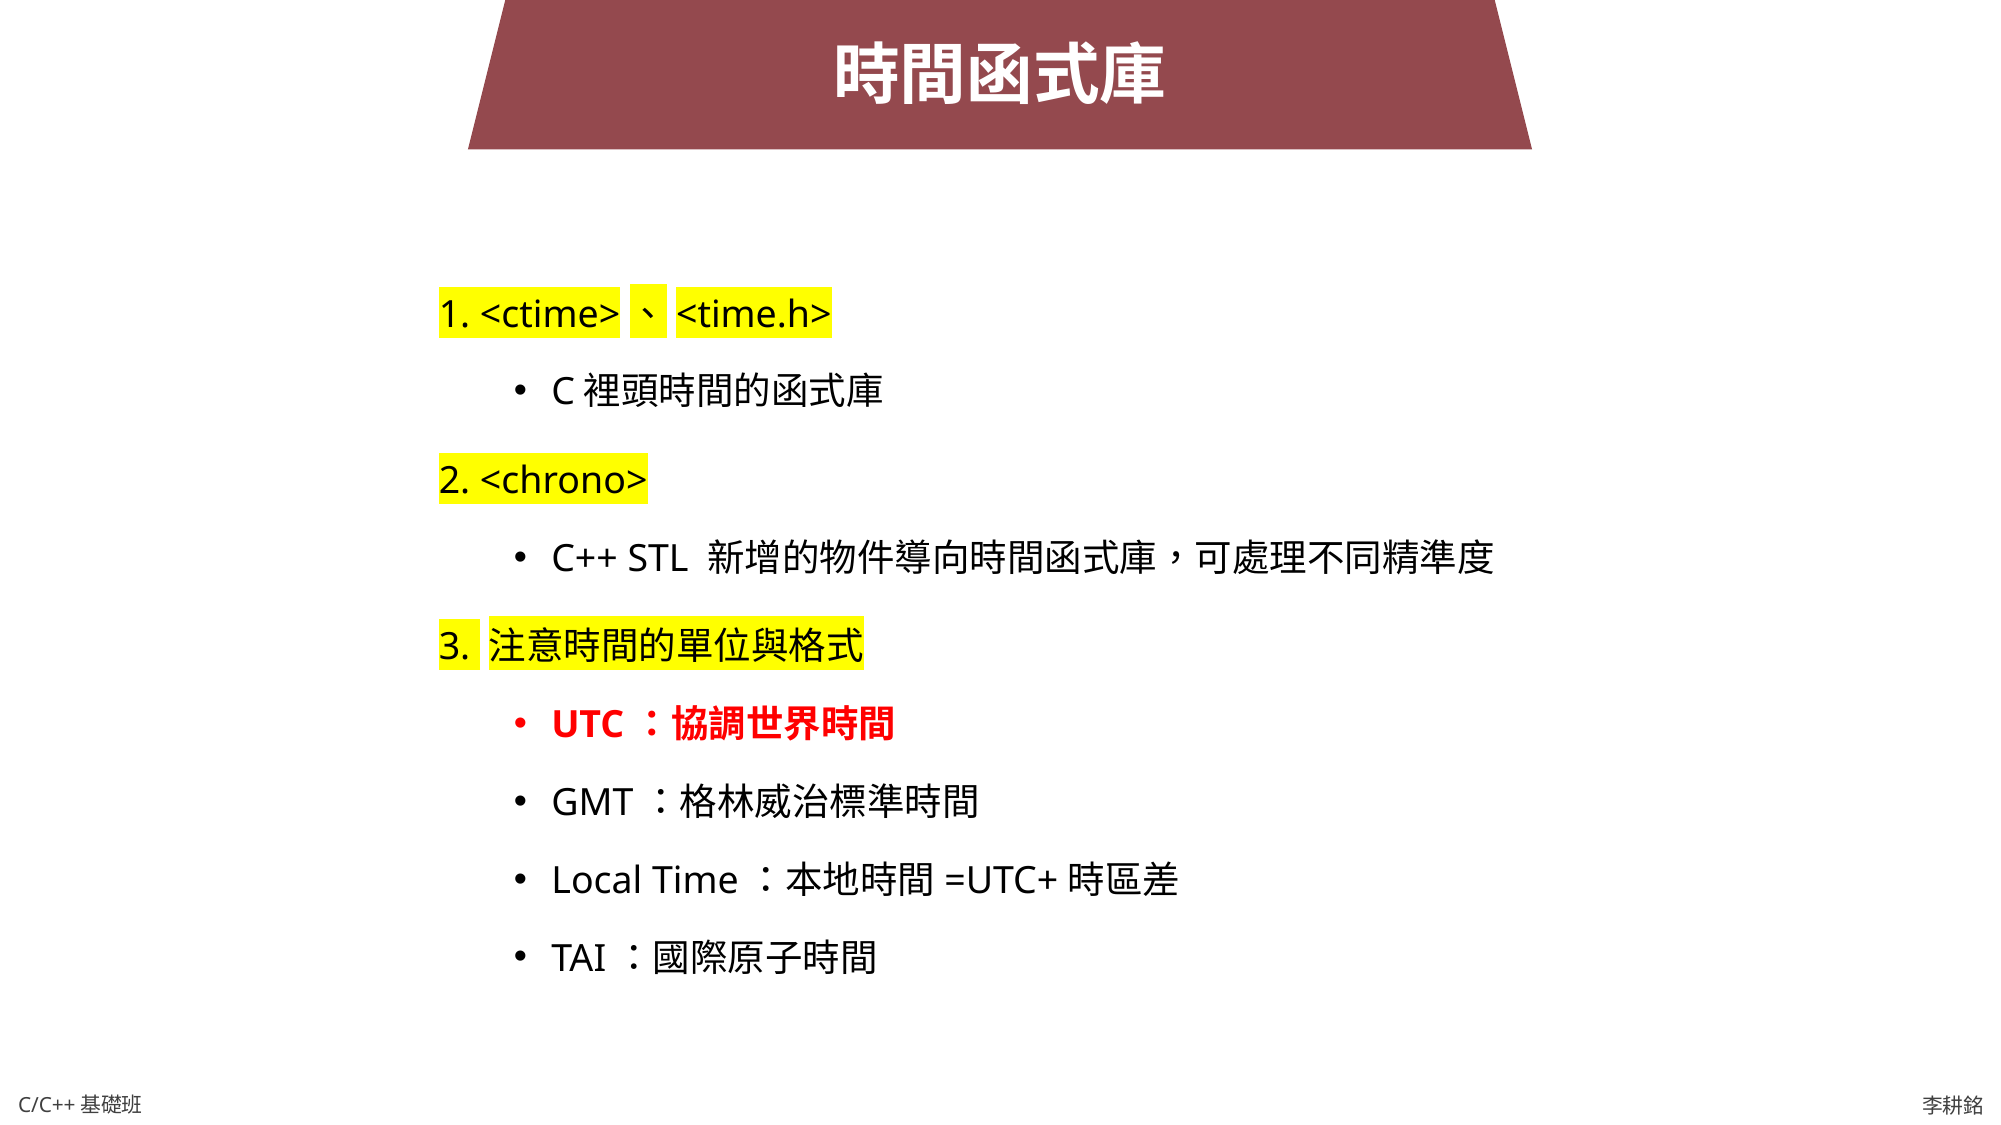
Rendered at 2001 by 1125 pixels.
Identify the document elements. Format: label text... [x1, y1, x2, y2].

text_box 1. <ctime>、<time.h> C裡頭時間的函式庫 2. <chrono> C++ STL 新增的物件導向時間函式庫，可處理不同精準度 3. 注意時間的單位與格式 UTC：協調世界時間 GMT：格林威治標準時間 Local Time：本地時間=UTC+時區差 TAI：國際原子時間 [423, 259, 1577, 1018]
text_box C/C++基礎班 [3, 1084, 158, 1125]
text_box 時間函式庫 [818, 24, 1182, 120]
text_box 李耕銘 [1907, 1084, 2000, 1125]
text_box [466, 0, 1534, 151]
